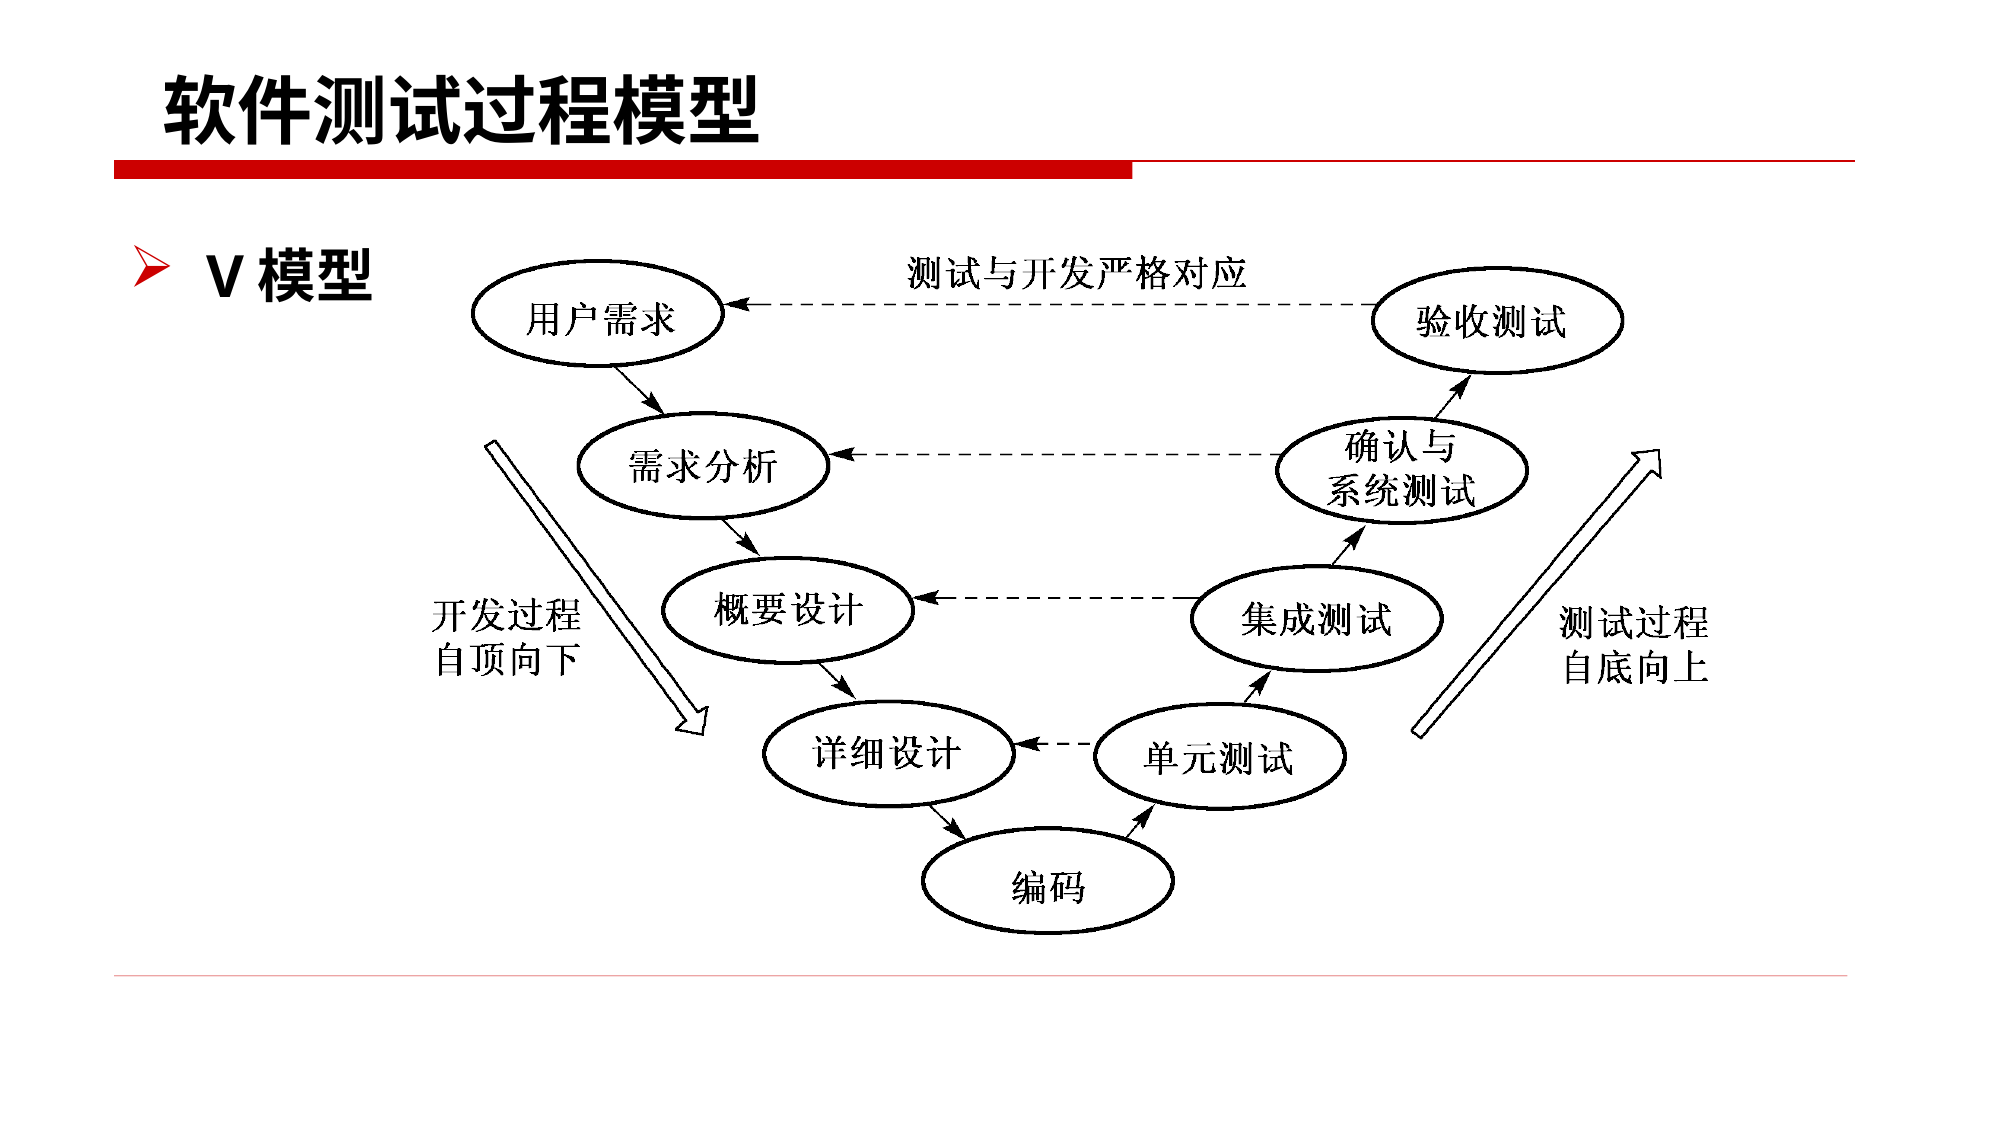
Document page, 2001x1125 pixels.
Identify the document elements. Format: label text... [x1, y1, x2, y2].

list V模型 [114, 196, 1865, 897]
picture [432, 255, 1708, 936]
title 软件测试过程模型 [112, 42, 1863, 161]
